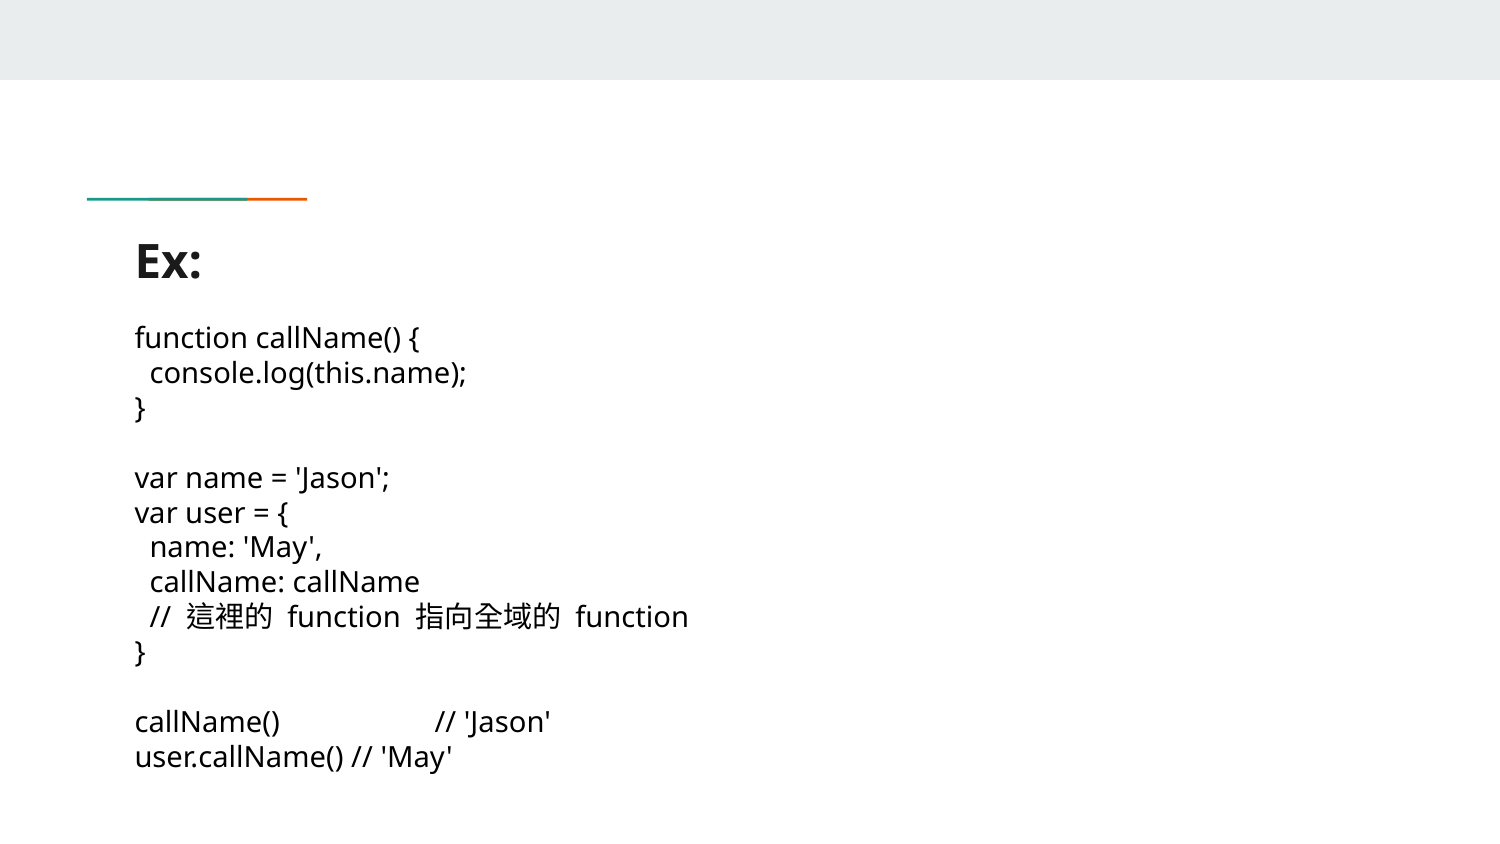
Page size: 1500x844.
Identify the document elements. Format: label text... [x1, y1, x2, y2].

text_box function callName() { console.log(this.name); } var name = 'Jason'; var user = { name: 'May', callName: callName // 這裡的 function 指向全域的 function } callName() // 'Jason' user.callName() // 'May' [119, 304, 1029, 773]
title Ex: [119, 216, 1381, 305]
